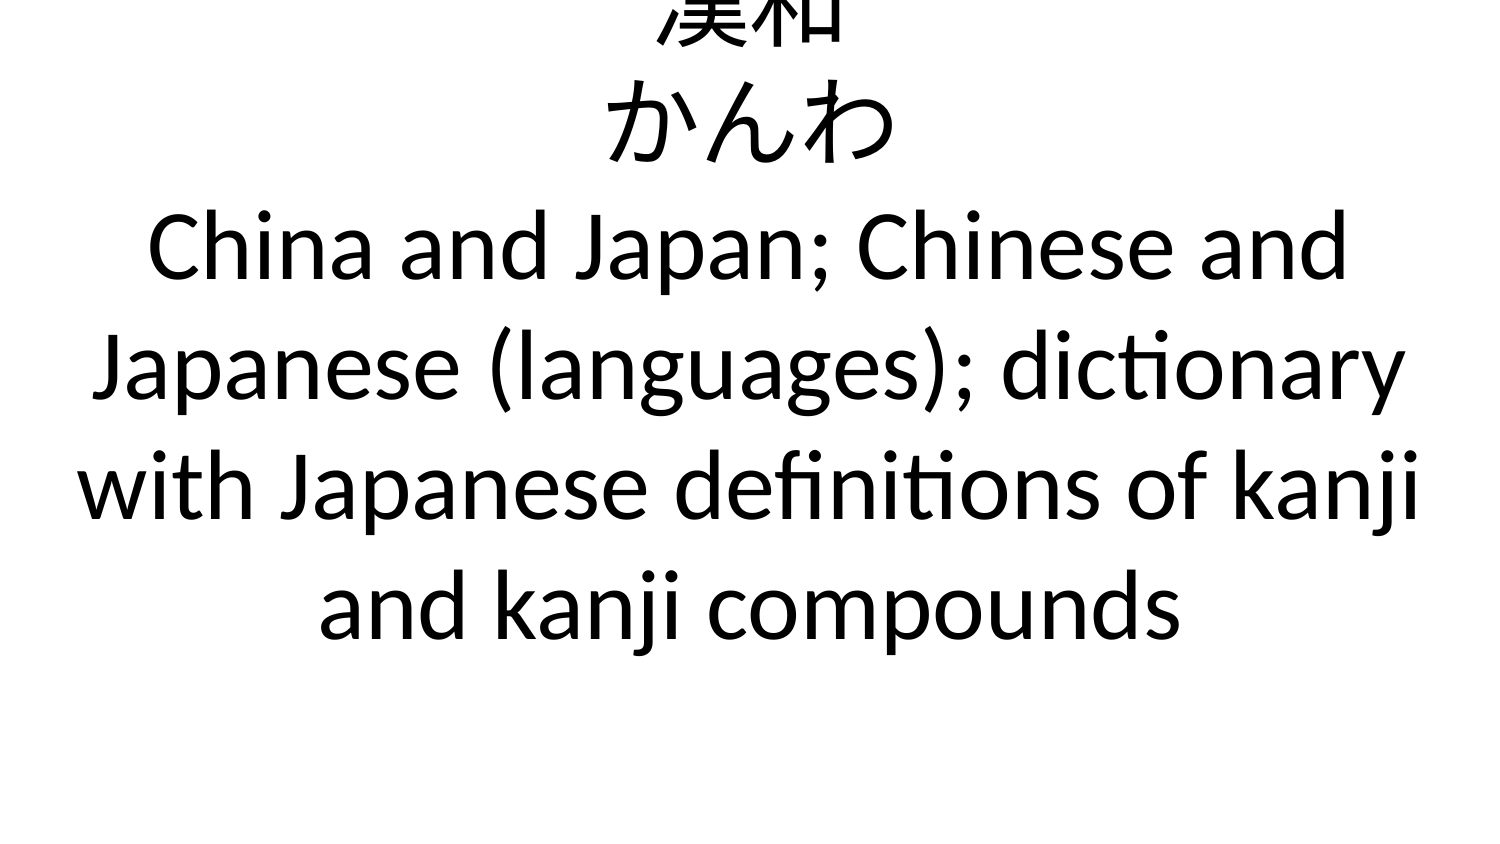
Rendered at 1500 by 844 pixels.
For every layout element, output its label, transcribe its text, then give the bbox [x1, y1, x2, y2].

text_box 漢和 かんわ China and Japan; Chinese and Japanese (languages); dictionary with Japanese definitions of kanji and kanji compounds [0, 149, 1500, 450]
